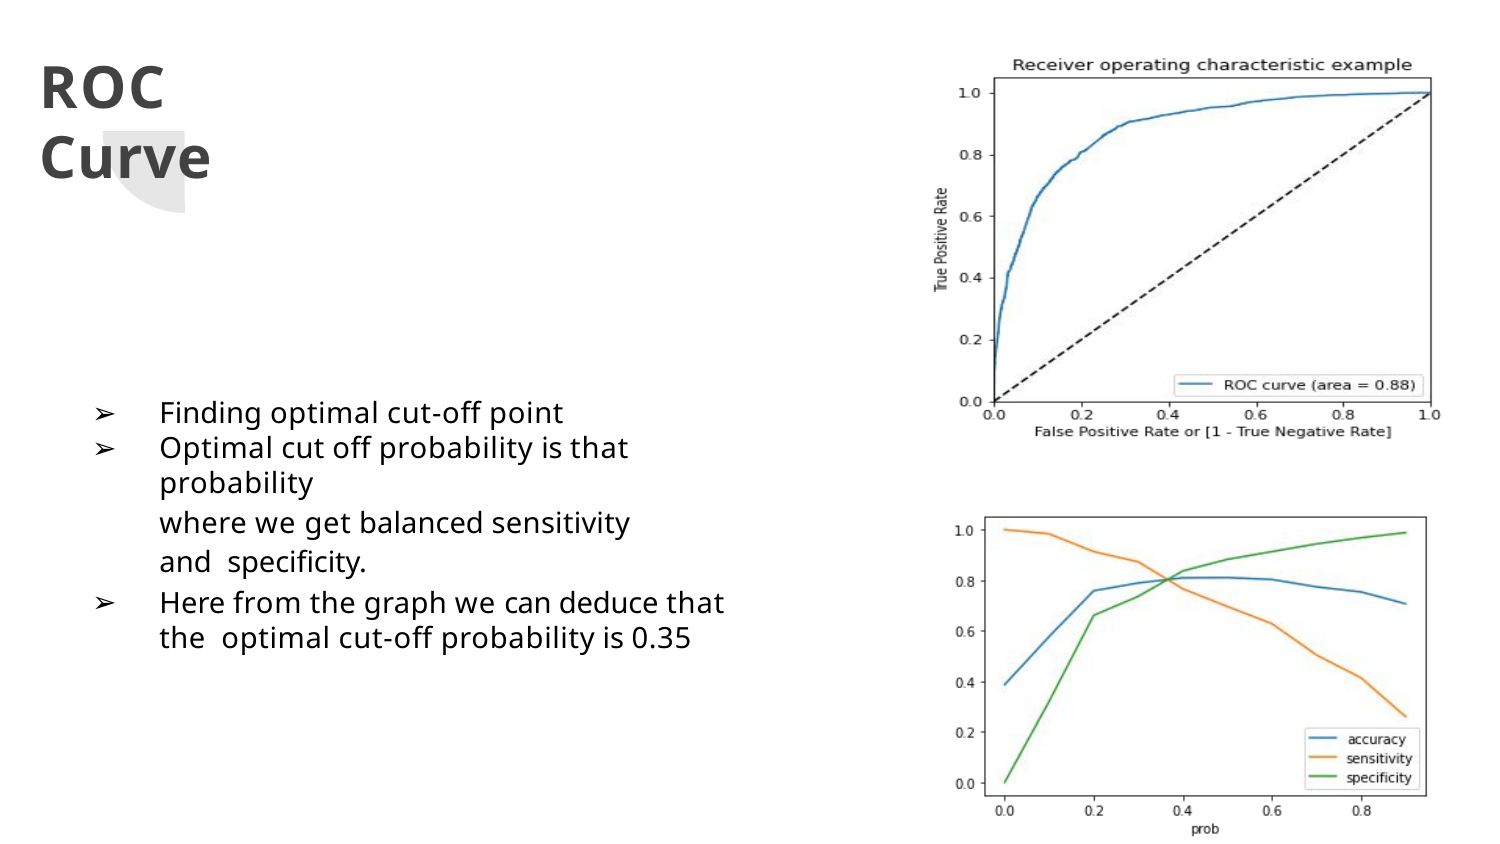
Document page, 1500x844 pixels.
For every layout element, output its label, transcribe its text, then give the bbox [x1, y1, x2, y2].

text_box Finding optimal cut-off point Optimal cut off probability is that probability where we get balanced sensitivity and speciﬁcity. Here from the graph we can deduce that the optimal cut-off probability is 0.35 [90, 392, 742, 654]
picture [944, 509, 1435, 844]
picture [925, 50, 1455, 447]
title ROC Curve [37, 48, 342, 192]
